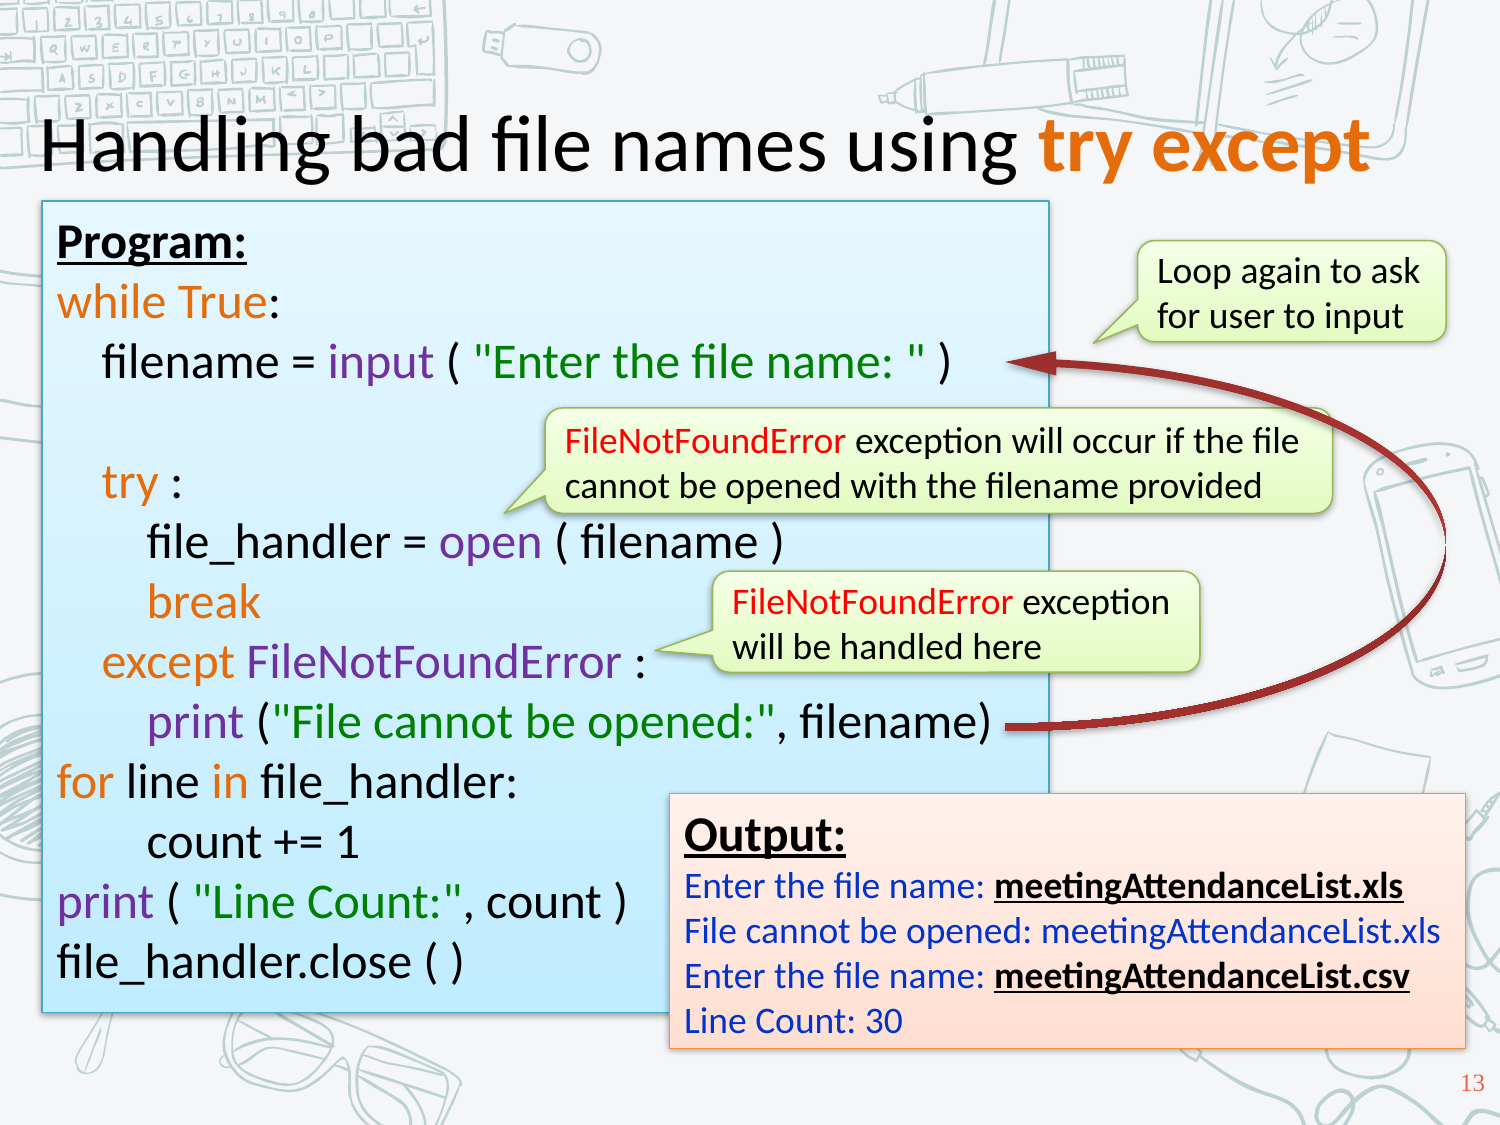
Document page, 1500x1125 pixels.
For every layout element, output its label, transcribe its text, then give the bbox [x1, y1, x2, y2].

text_box FileNotFoundError exception will occur if the file cannot be opened with the filename provided [503, 407, 1334, 515]
title Handling bad file names using try except [24, 45, 1475, 233]
text_box Loop again to ask for user to input [1092, 239, 1447, 344]
text_box [1005, 351, 1447, 732]
slide_number 13 [1425, 1050, 1500, 1113]
text_box Output: Enter the file name: meetingAttendanceList.xls File cannot be opened: meetingAttendanceList.xls Enter the file name: meetingAttendanceList.csv Line Count: 30 [669, 793, 1466, 1049]
text_box FileNotFoundError exception will be handled here [654, 570, 1201, 674]
text_box Program: while True: filename = input ( "Enter the file name: " ) try : file_handler = open ( filename ) break except FileNotFoundError : print ("File cannot be opened:", filename) for line in file_handler: count += 1 print ( "Line Count:", count ) file_handler.close ( ) [41, 200, 1050, 1013]
